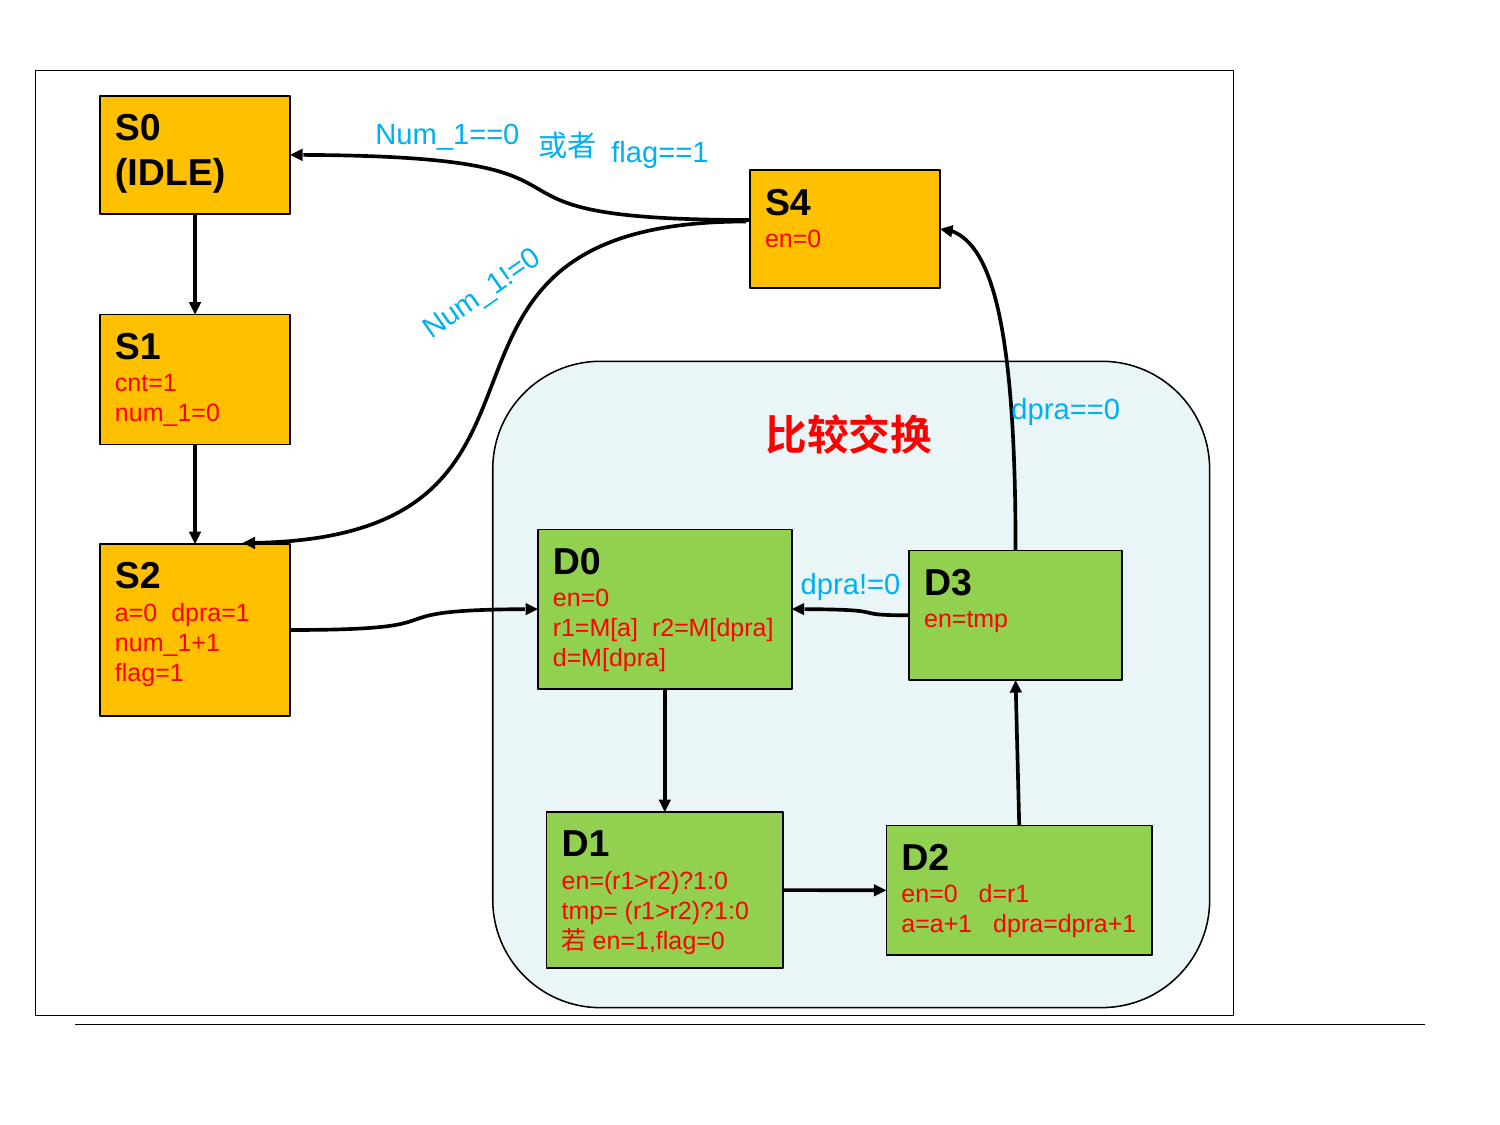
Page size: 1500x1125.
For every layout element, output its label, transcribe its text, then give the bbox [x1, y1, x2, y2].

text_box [791, 608, 910, 616]
text_box 或者 [538, 127, 597, 153]
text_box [1015, 679, 1020, 826]
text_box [242, 221, 747, 544]
text_box [35, 70, 1234, 1016]
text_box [816, 351, 1139, 428]
text_box flag==1 [611, 133, 709, 153]
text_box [289, 154, 751, 221]
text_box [289, 608, 539, 631]
